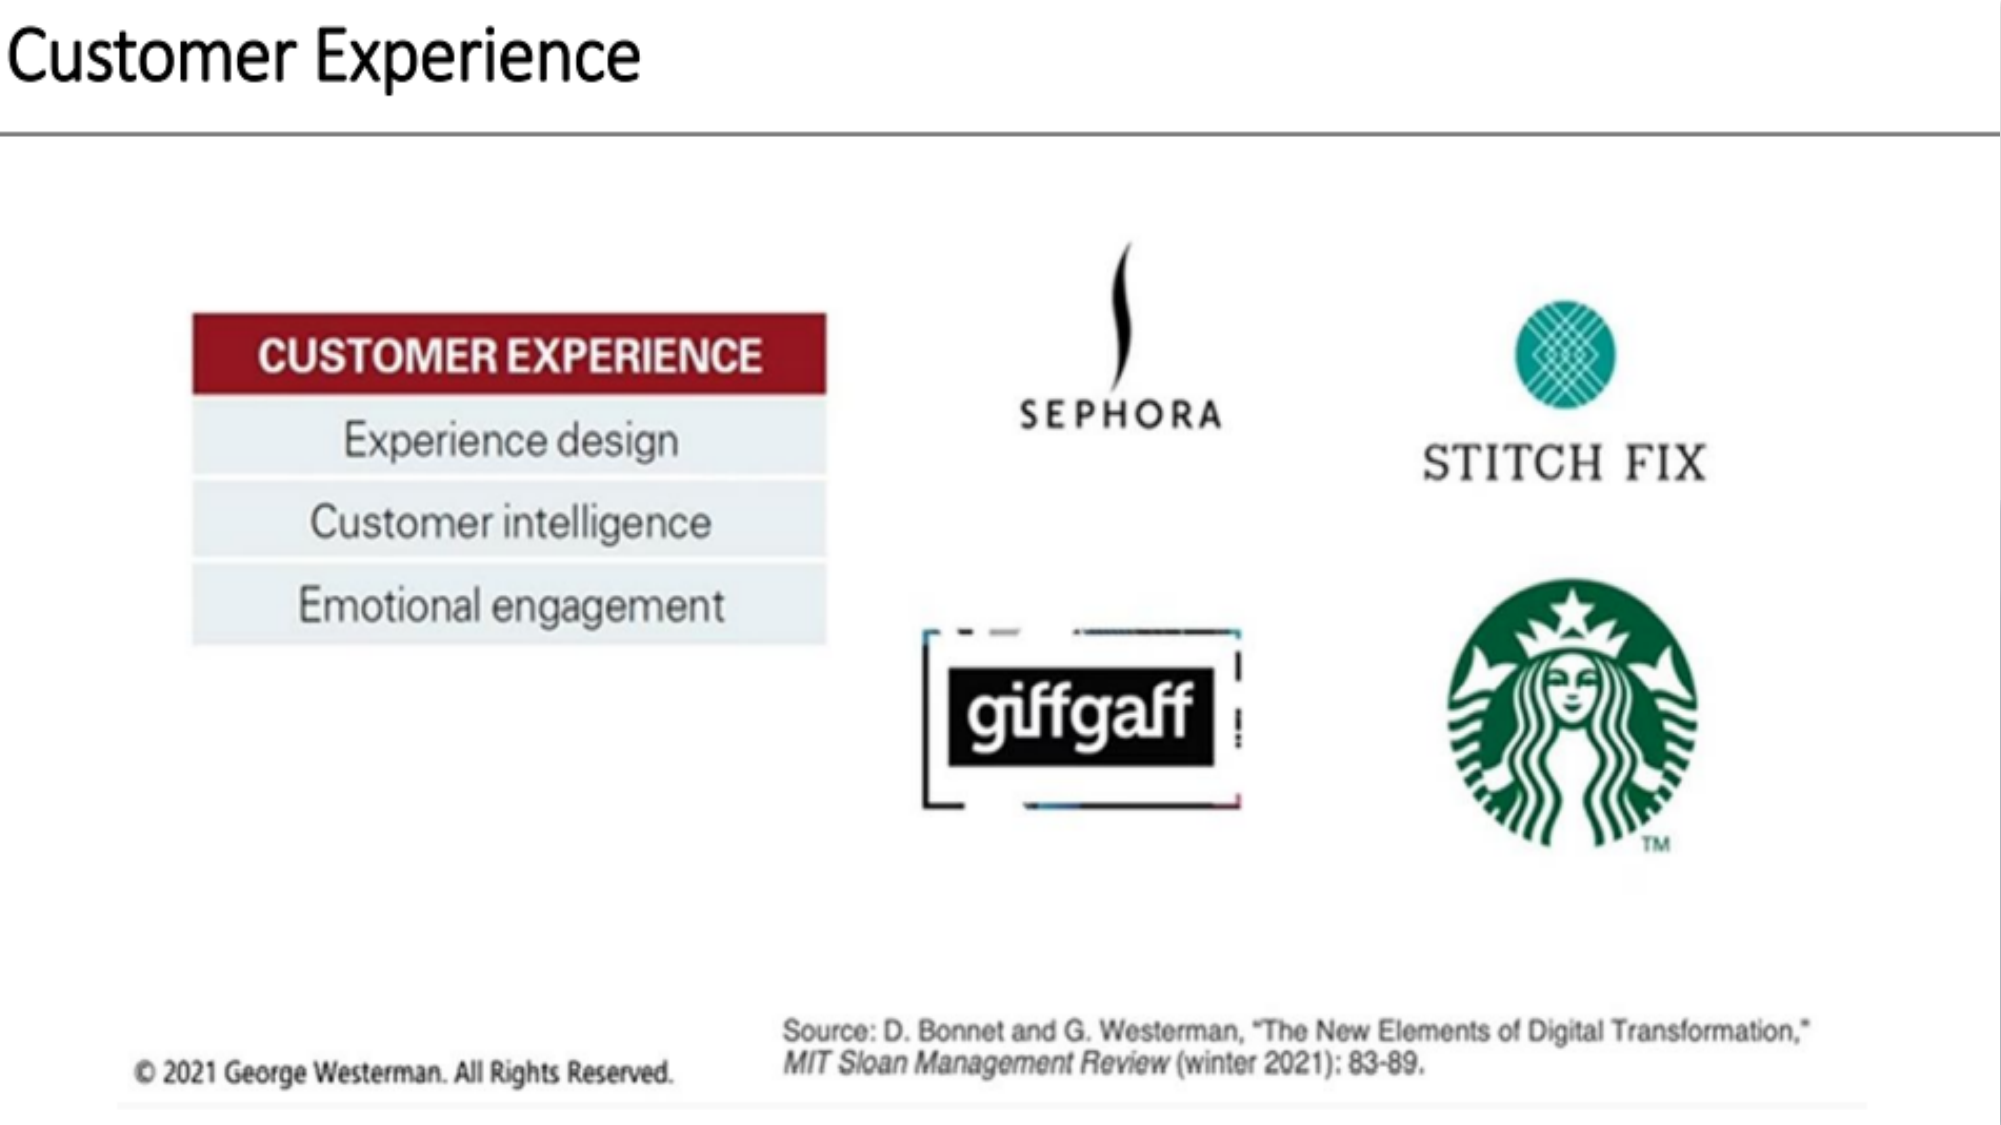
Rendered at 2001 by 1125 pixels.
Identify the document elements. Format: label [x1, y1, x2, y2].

list [0, 0, 2000, 1125]
